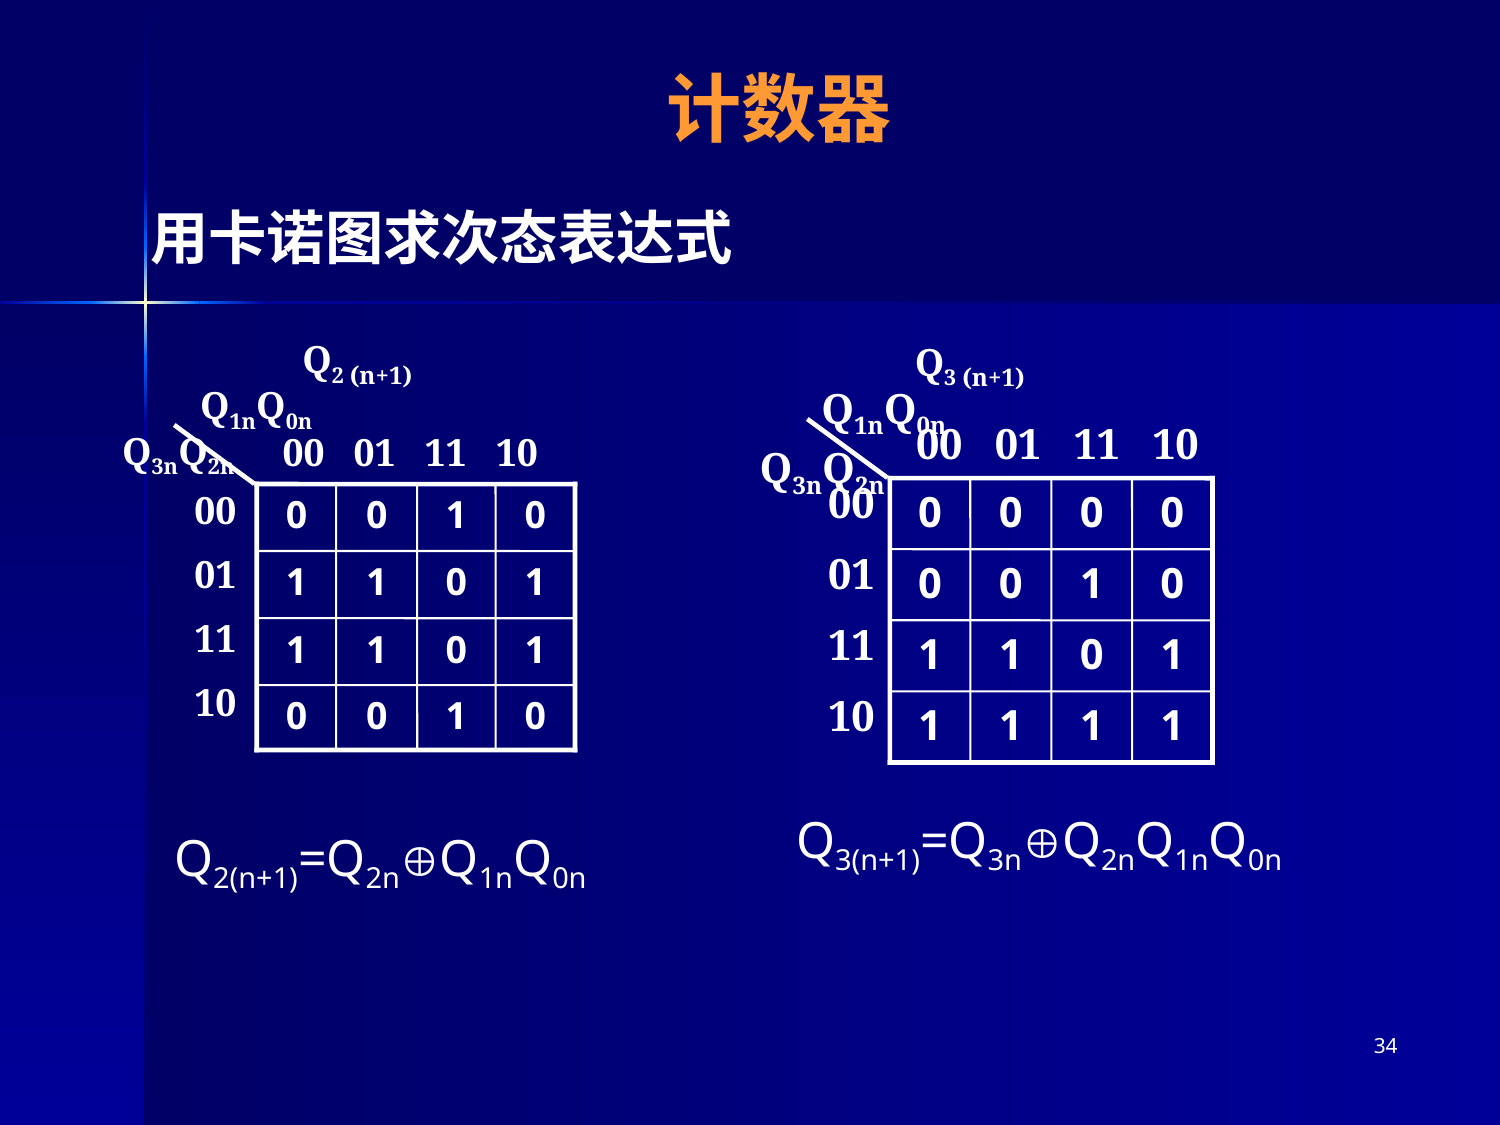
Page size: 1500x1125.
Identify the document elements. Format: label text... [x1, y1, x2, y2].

slide_number 34 [1100, 1025, 1413, 1100]
text_box 用卡诺图求次态表达式 [135, 193, 1350, 279]
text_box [99, 324, 575, 750]
text_box Q2(n+1)=Q2nQ1nQ0n [159, 857, 696, 902]
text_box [737, 327, 1220, 763]
title 计数器 [152, 50, 1424, 164]
text_box Q3(n+1)=Q3nQ2nQ1nQ0n [781, 839, 1319, 884]
